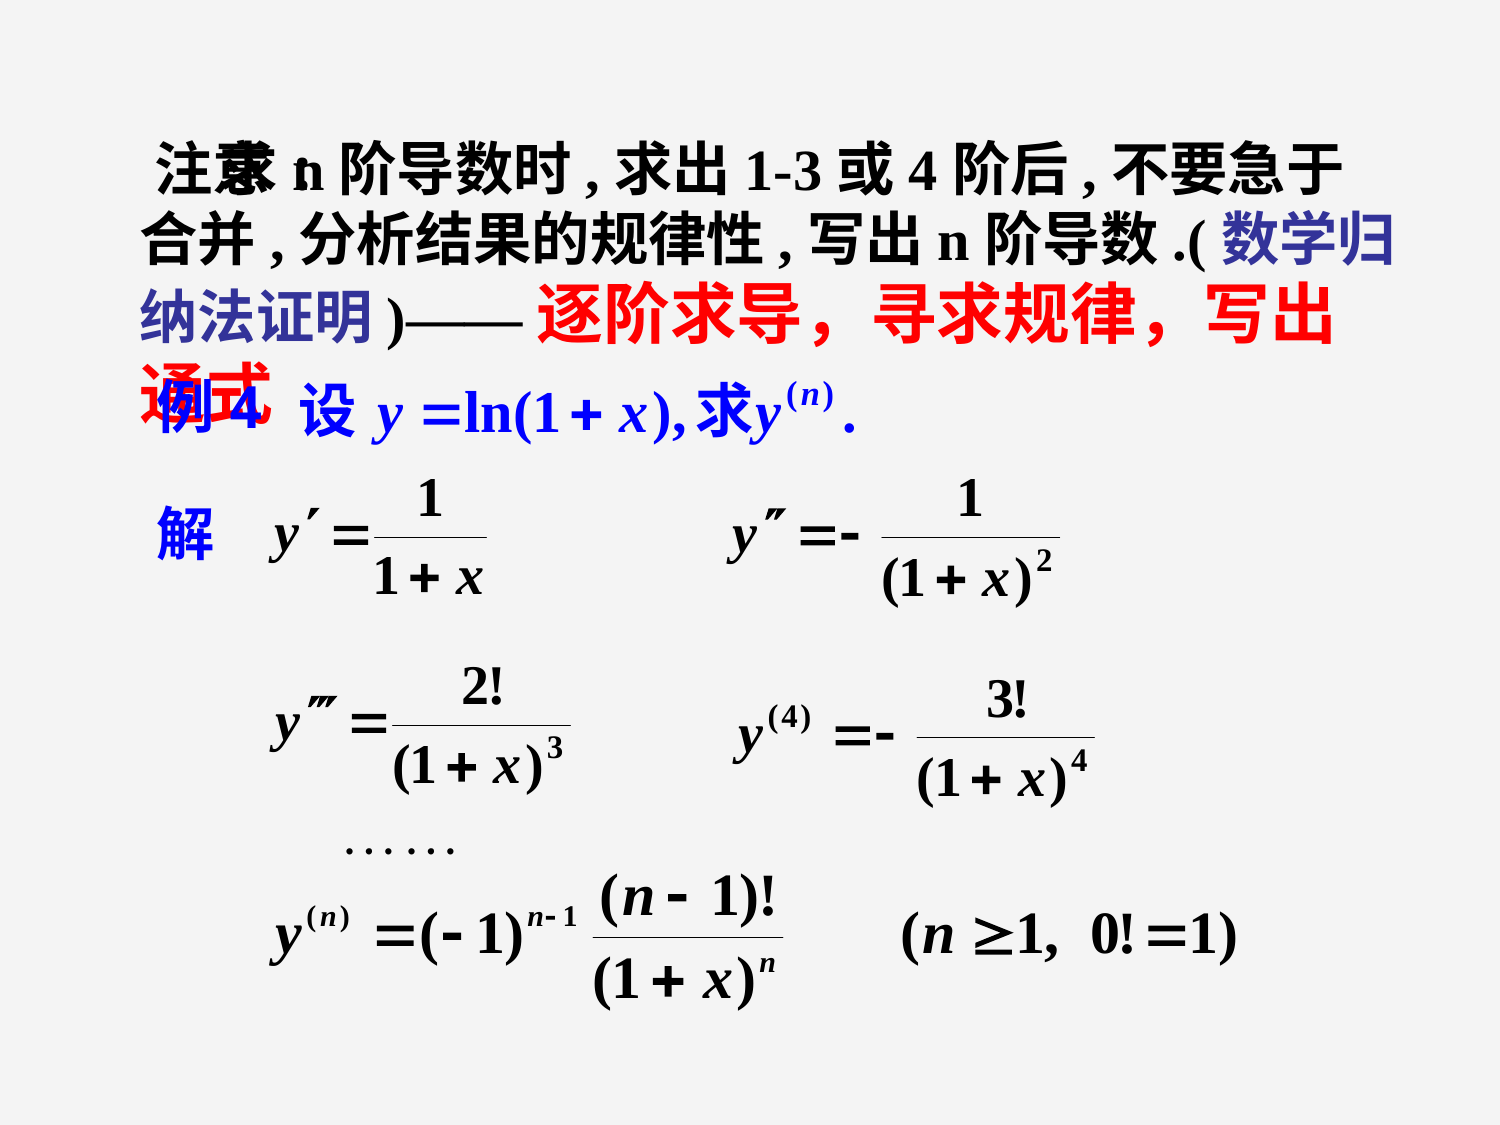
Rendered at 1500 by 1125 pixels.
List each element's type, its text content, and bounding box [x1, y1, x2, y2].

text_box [264, 467, 491, 601]
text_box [722, 468, 1065, 613]
text_box 例4 [141, 362, 479, 448]
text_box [264, 863, 1240, 1018]
text_box 解 [141, 489, 259, 575]
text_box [298, 372, 857, 451]
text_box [727, 668, 1101, 813]
text_box 求n阶导数时,求出1-3或4阶后,不要急于合并,分析结果的规律性,写出n阶导数.(数学归纳法证明)——逐阶求导，寻求规律，写出通式 [124, 124, 1413, 440]
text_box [264, 655, 576, 801]
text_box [343, 845, 478, 861]
